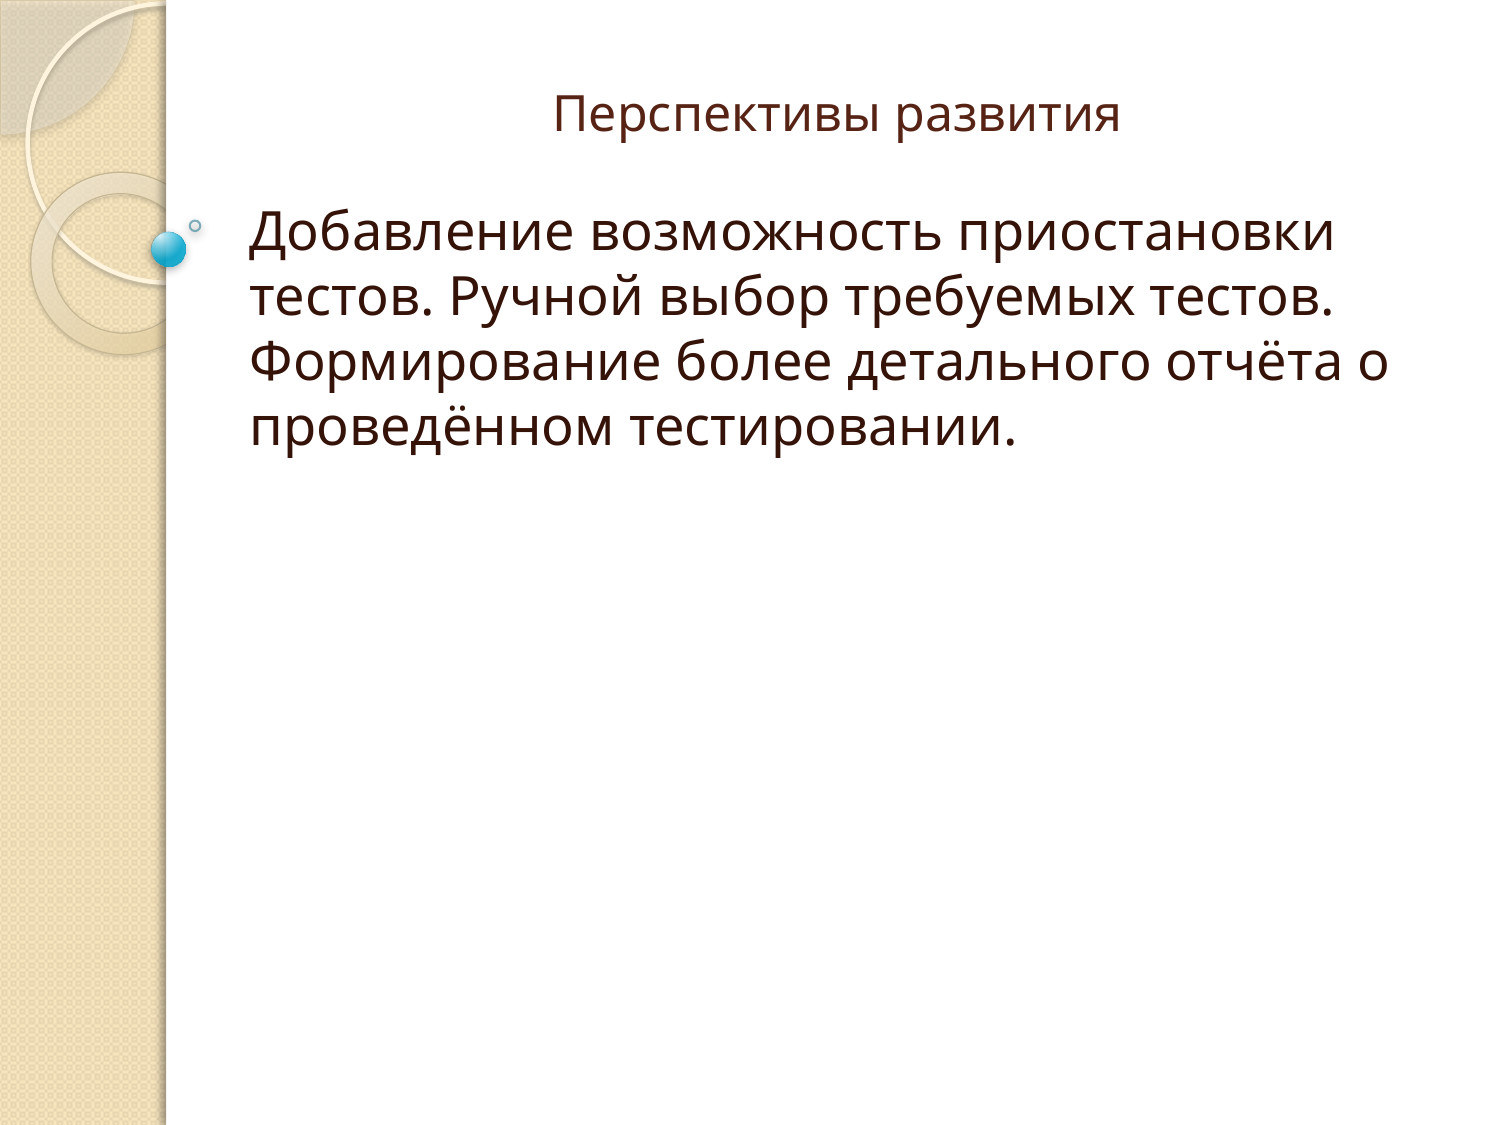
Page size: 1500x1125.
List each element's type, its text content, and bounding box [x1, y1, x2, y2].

title Перспективы развития [230, 19, 1446, 149]
subtitle Добавление возможность приостановки тестов. Ручной выбор требуемых тестов. Формирование более детального отчёта о проведённом тестировании. [230, 196, 1446, 870]
